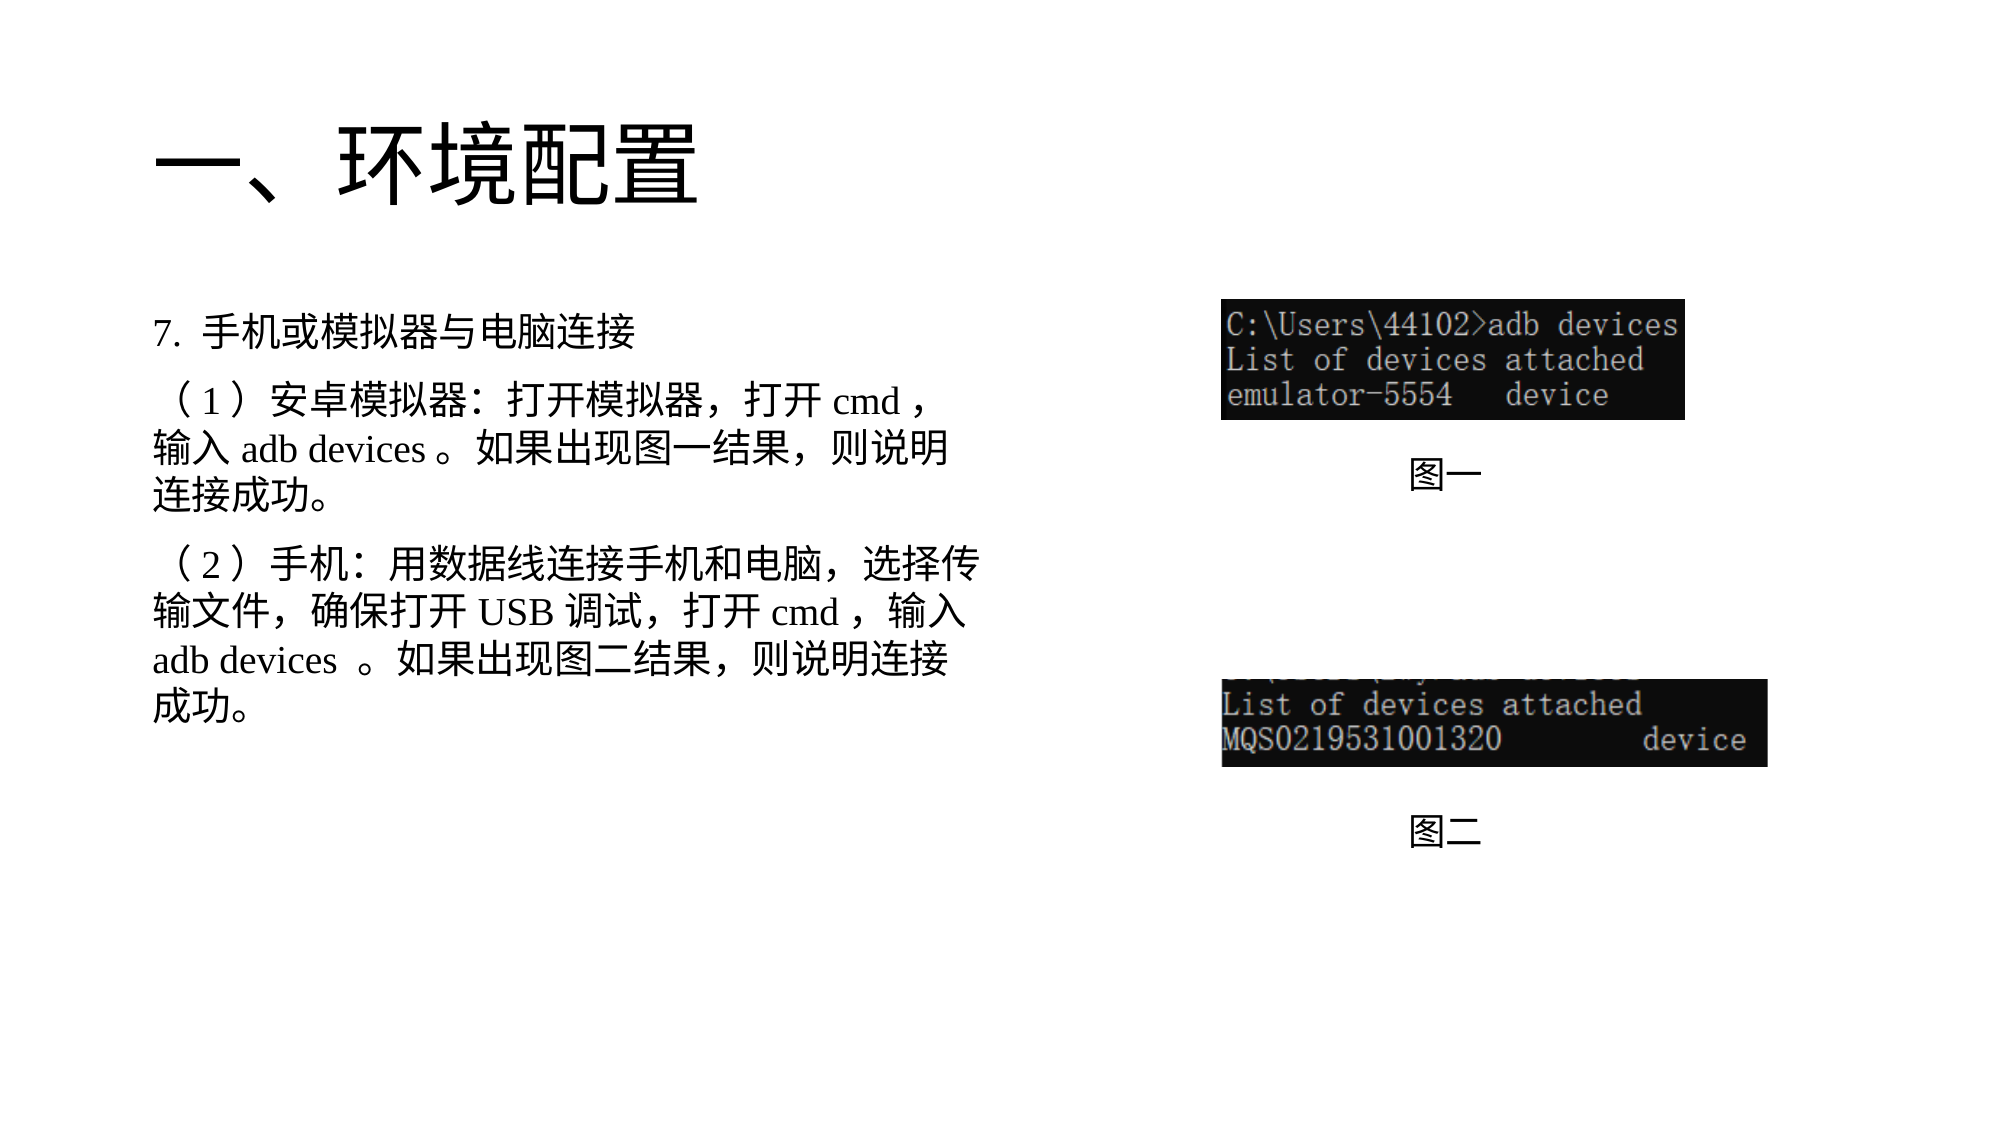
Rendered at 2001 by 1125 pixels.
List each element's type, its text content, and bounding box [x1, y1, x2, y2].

text_box 图一 [1393, 444, 1744, 504]
text_box 图二 [1393, 800, 1744, 860]
picture [1221, 299, 1685, 420]
picture [1221, 679, 1768, 767]
title 一、环境配置 [137, 59, 1863, 278]
list 7. 手机或模拟器与电脑连接 （1）安卓模拟器：打开模拟器，打开cmd，输入adb devices。如果出现图一结果，则说明连接成功。 （2）手机：用数据线连接手机和电脑，选择传输文件，确保打开USB调试，打开cmd，输入adb devices 。如果出现图二结果，则说明连接成功。 [137, 299, 1000, 1044]
